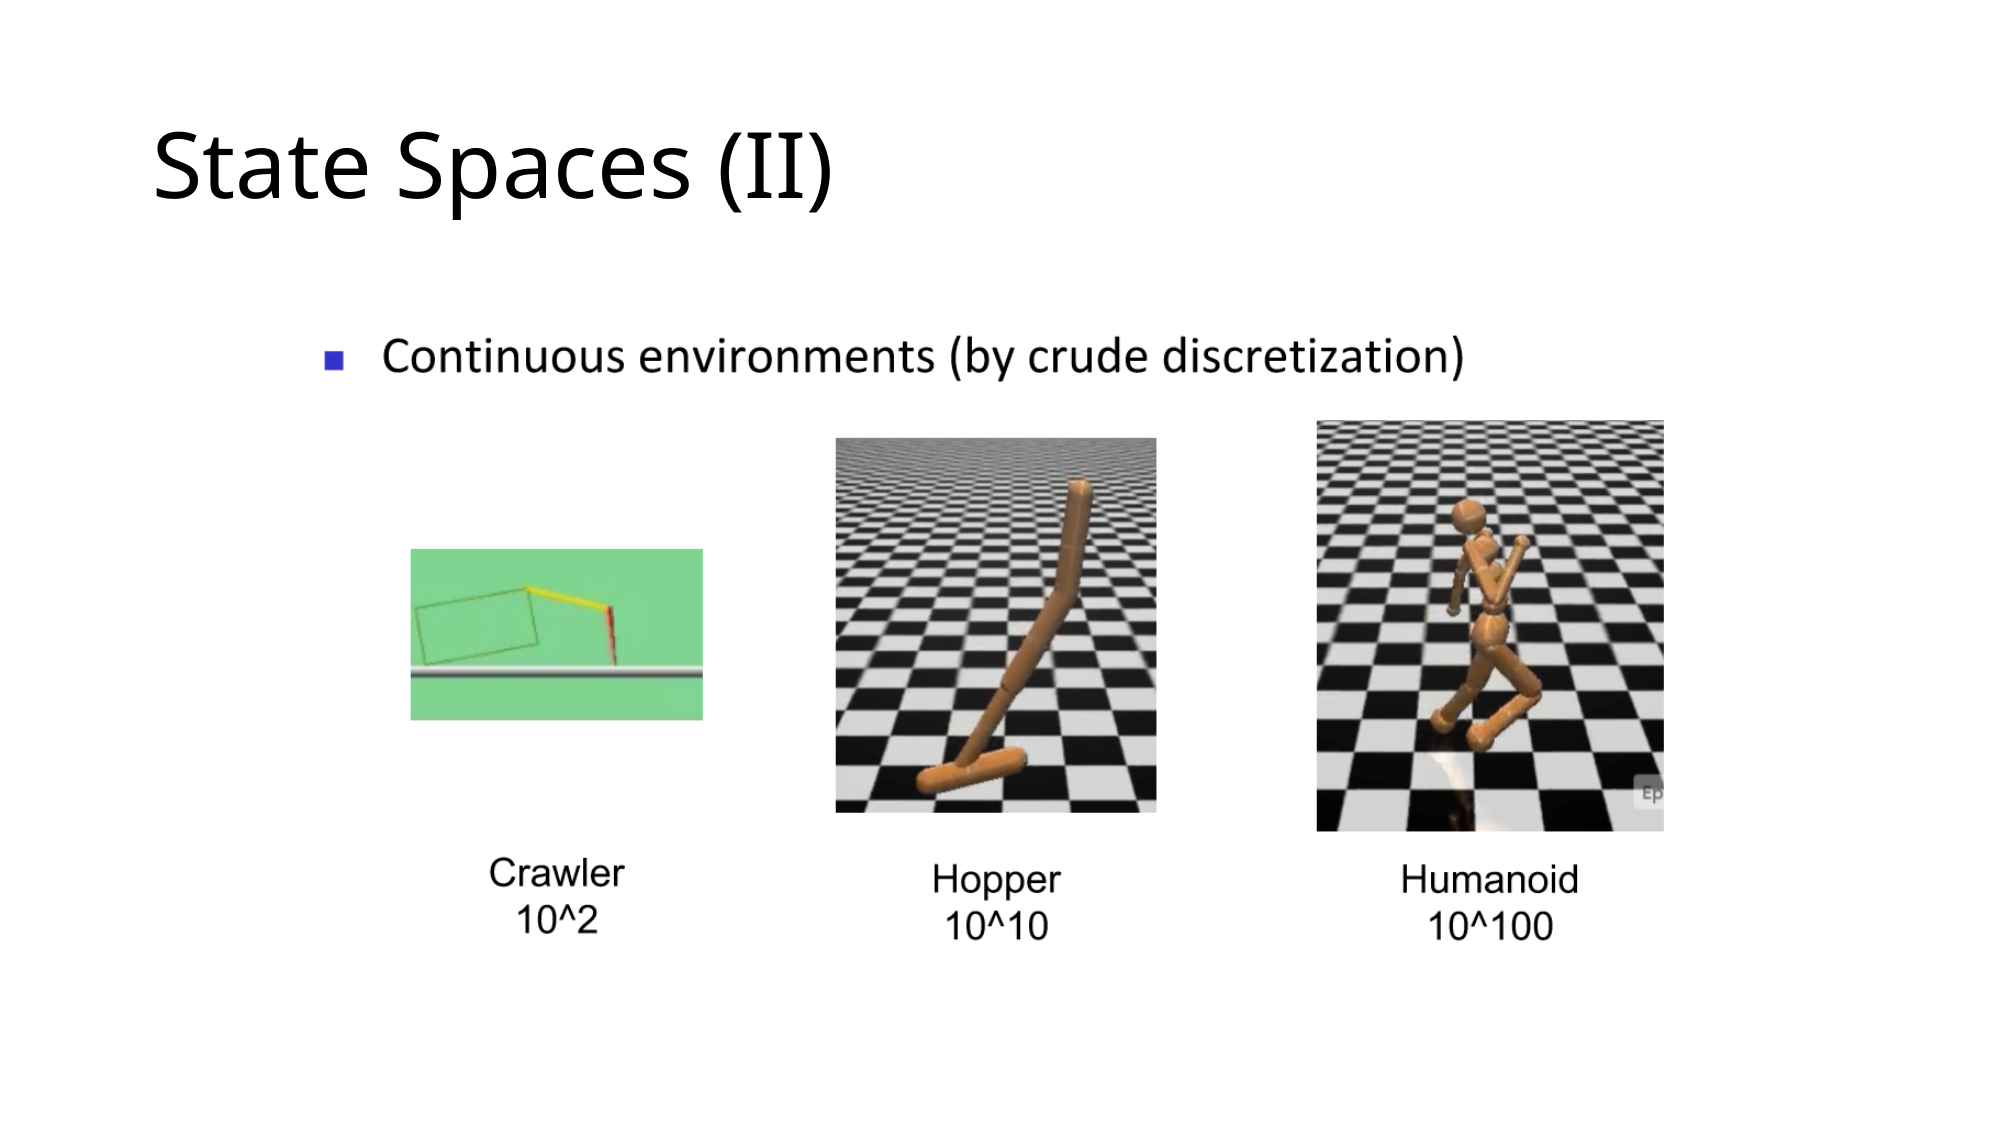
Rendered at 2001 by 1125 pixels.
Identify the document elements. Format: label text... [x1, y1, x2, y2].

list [268, 295, 1732, 1004]
title State Spaces (II) [137, 59, 1863, 278]
